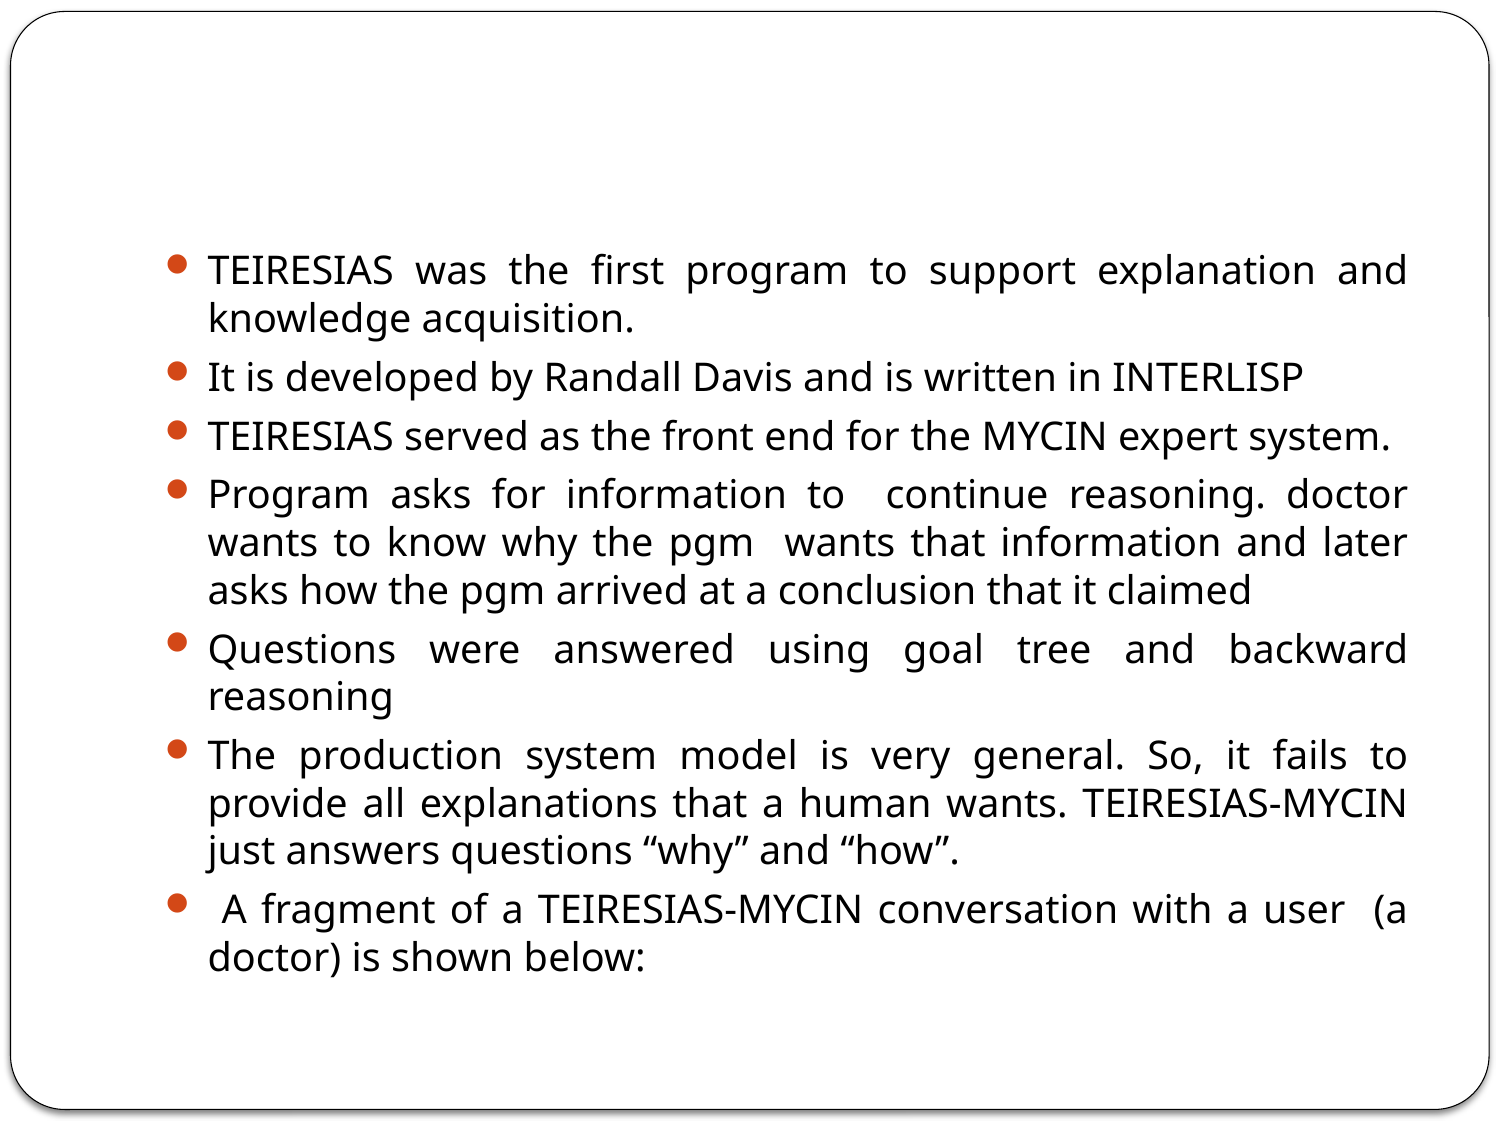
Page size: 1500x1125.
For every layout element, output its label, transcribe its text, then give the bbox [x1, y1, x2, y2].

list TEIRESIAS was the first program to support explanation and knowledge acquisition. It is developed by Randall Davis and is written in INTERLISP TEIRESIAS served as the front end for the MYCIN expert system. Program asks for information to continue reasoning. doctor wants to know why the pgm wants that information and later asks how the pgm arrived at a conclusion that it claimed Questions were answered using goal tree and backward reasoning The production system model is very general. So, it fails to provide all explanations that a human wants. TEIRESIAS-MYCIN just answers questions “why” and “how”. A fragment of a TEIRESIAS-MYCIN conversation with a user (a doctor) is shown below: [150, 237, 1425, 988]
